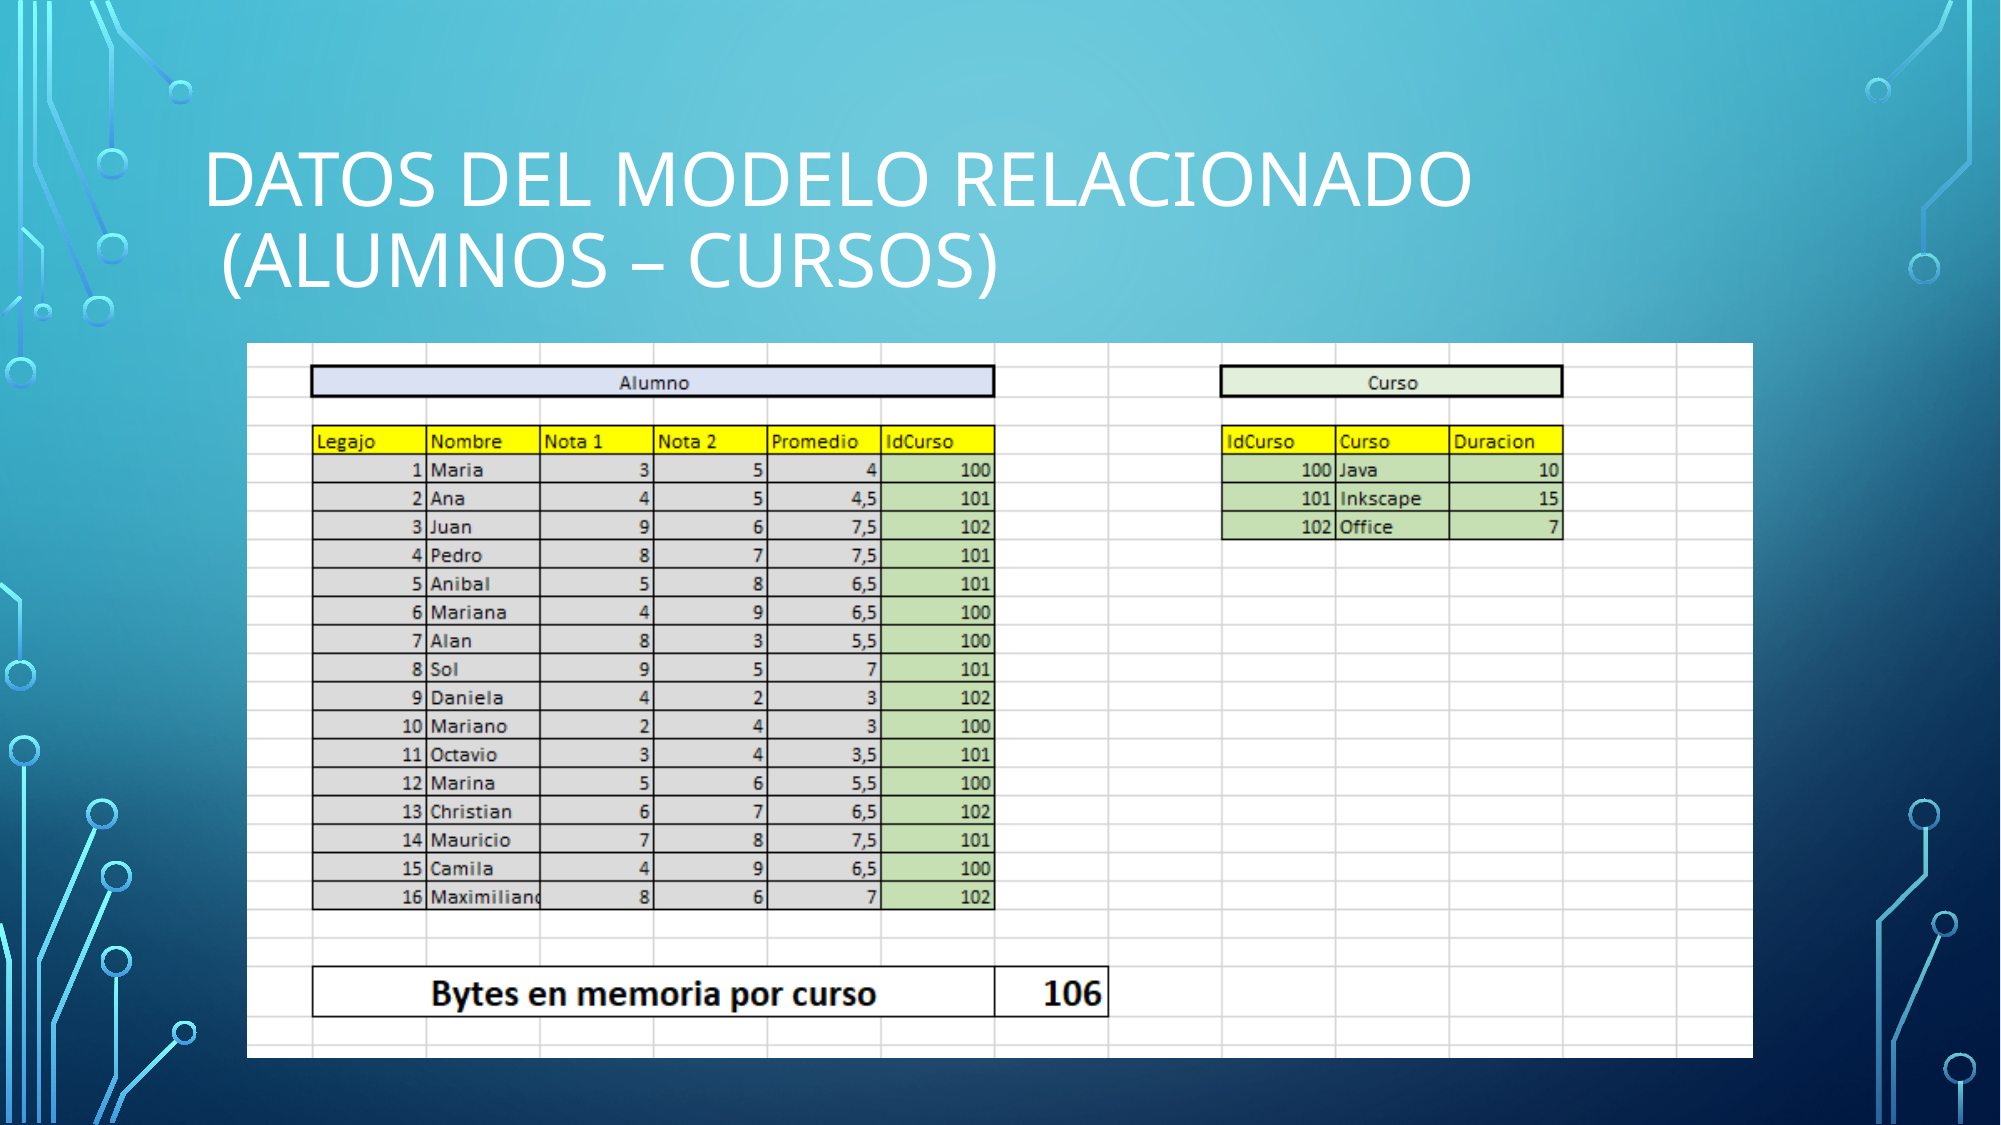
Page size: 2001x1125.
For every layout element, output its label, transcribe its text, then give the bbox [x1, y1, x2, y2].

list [246, 343, 1753, 1058]
title Datos del modelo relacionado (Alumnos – Cursos) [187, 101, 1813, 344]
